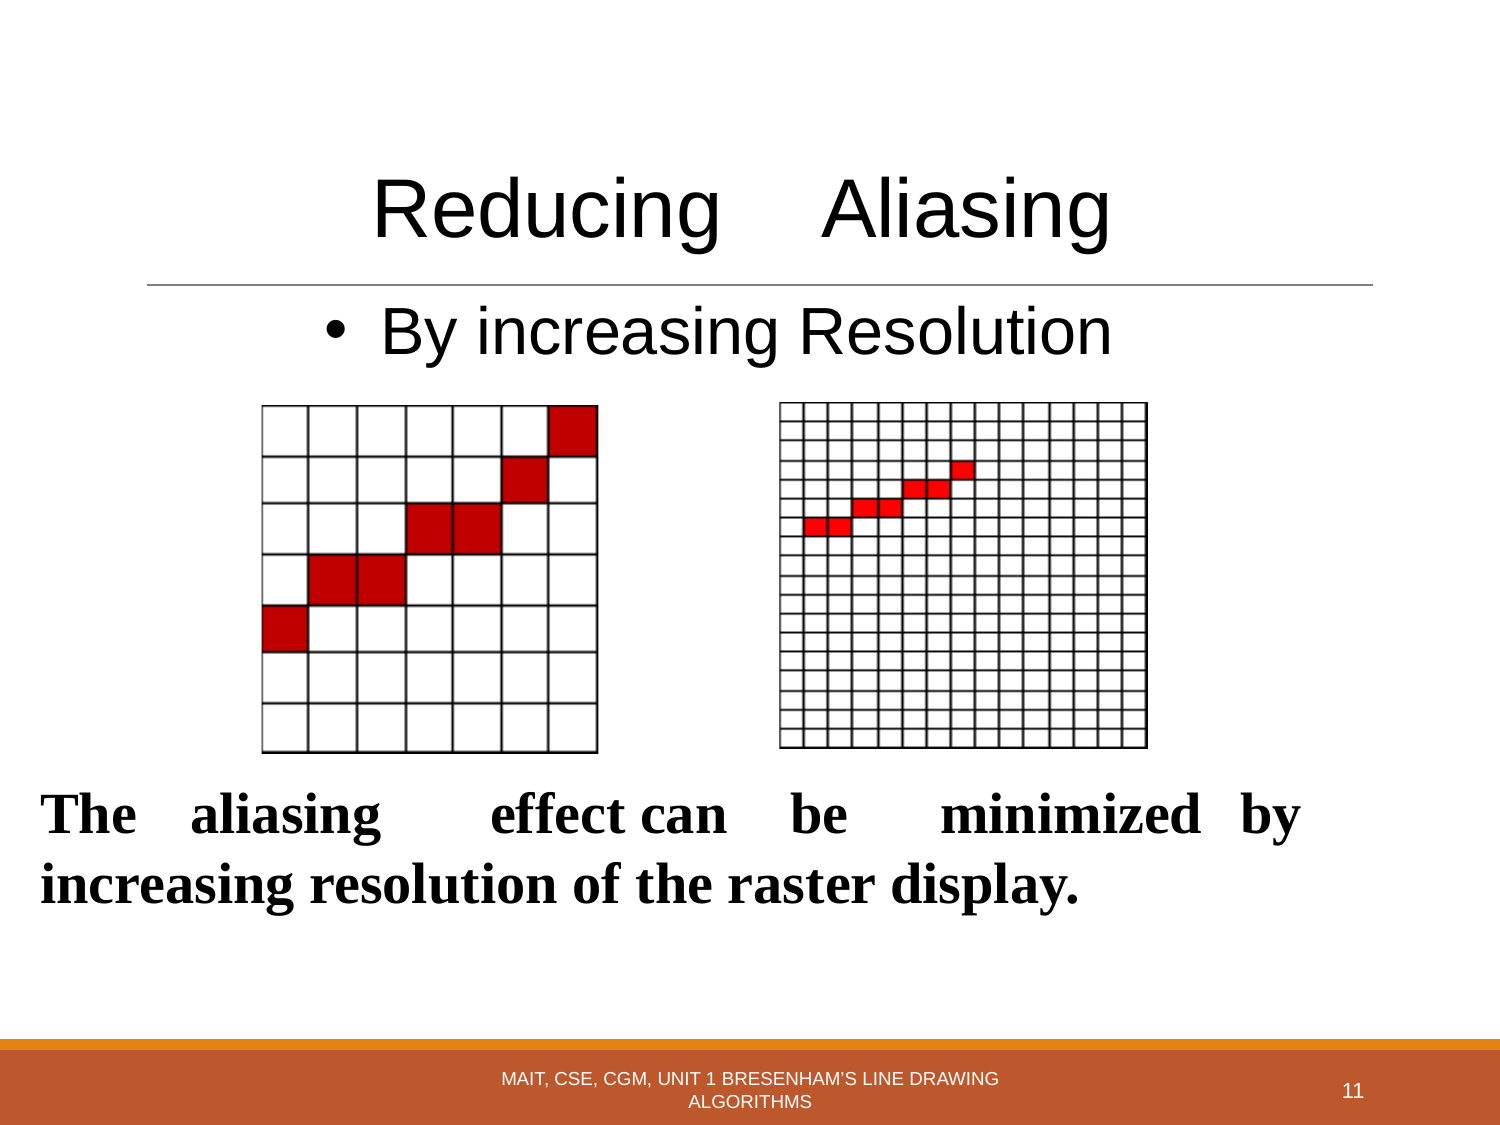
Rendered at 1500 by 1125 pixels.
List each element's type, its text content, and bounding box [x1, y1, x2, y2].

text_box By increasing Resolution [322, 286, 1117, 371]
title Reducing Aliasing [198, 26, 1283, 254]
text_box [779, 402, 1148, 750]
footer MAIT, CSE, CGM, UNIT 1 BRESENHAM’S LINE DRAWING ALGORITHMS [453, 1059, 1047, 1120]
text_box [261, 405, 599, 754]
text_box The aliasing effect can be minimized by increasing resolution of the raster display. [38, 772, 1471, 1024]
slide_number 11 [1218, 1059, 1380, 1120]
